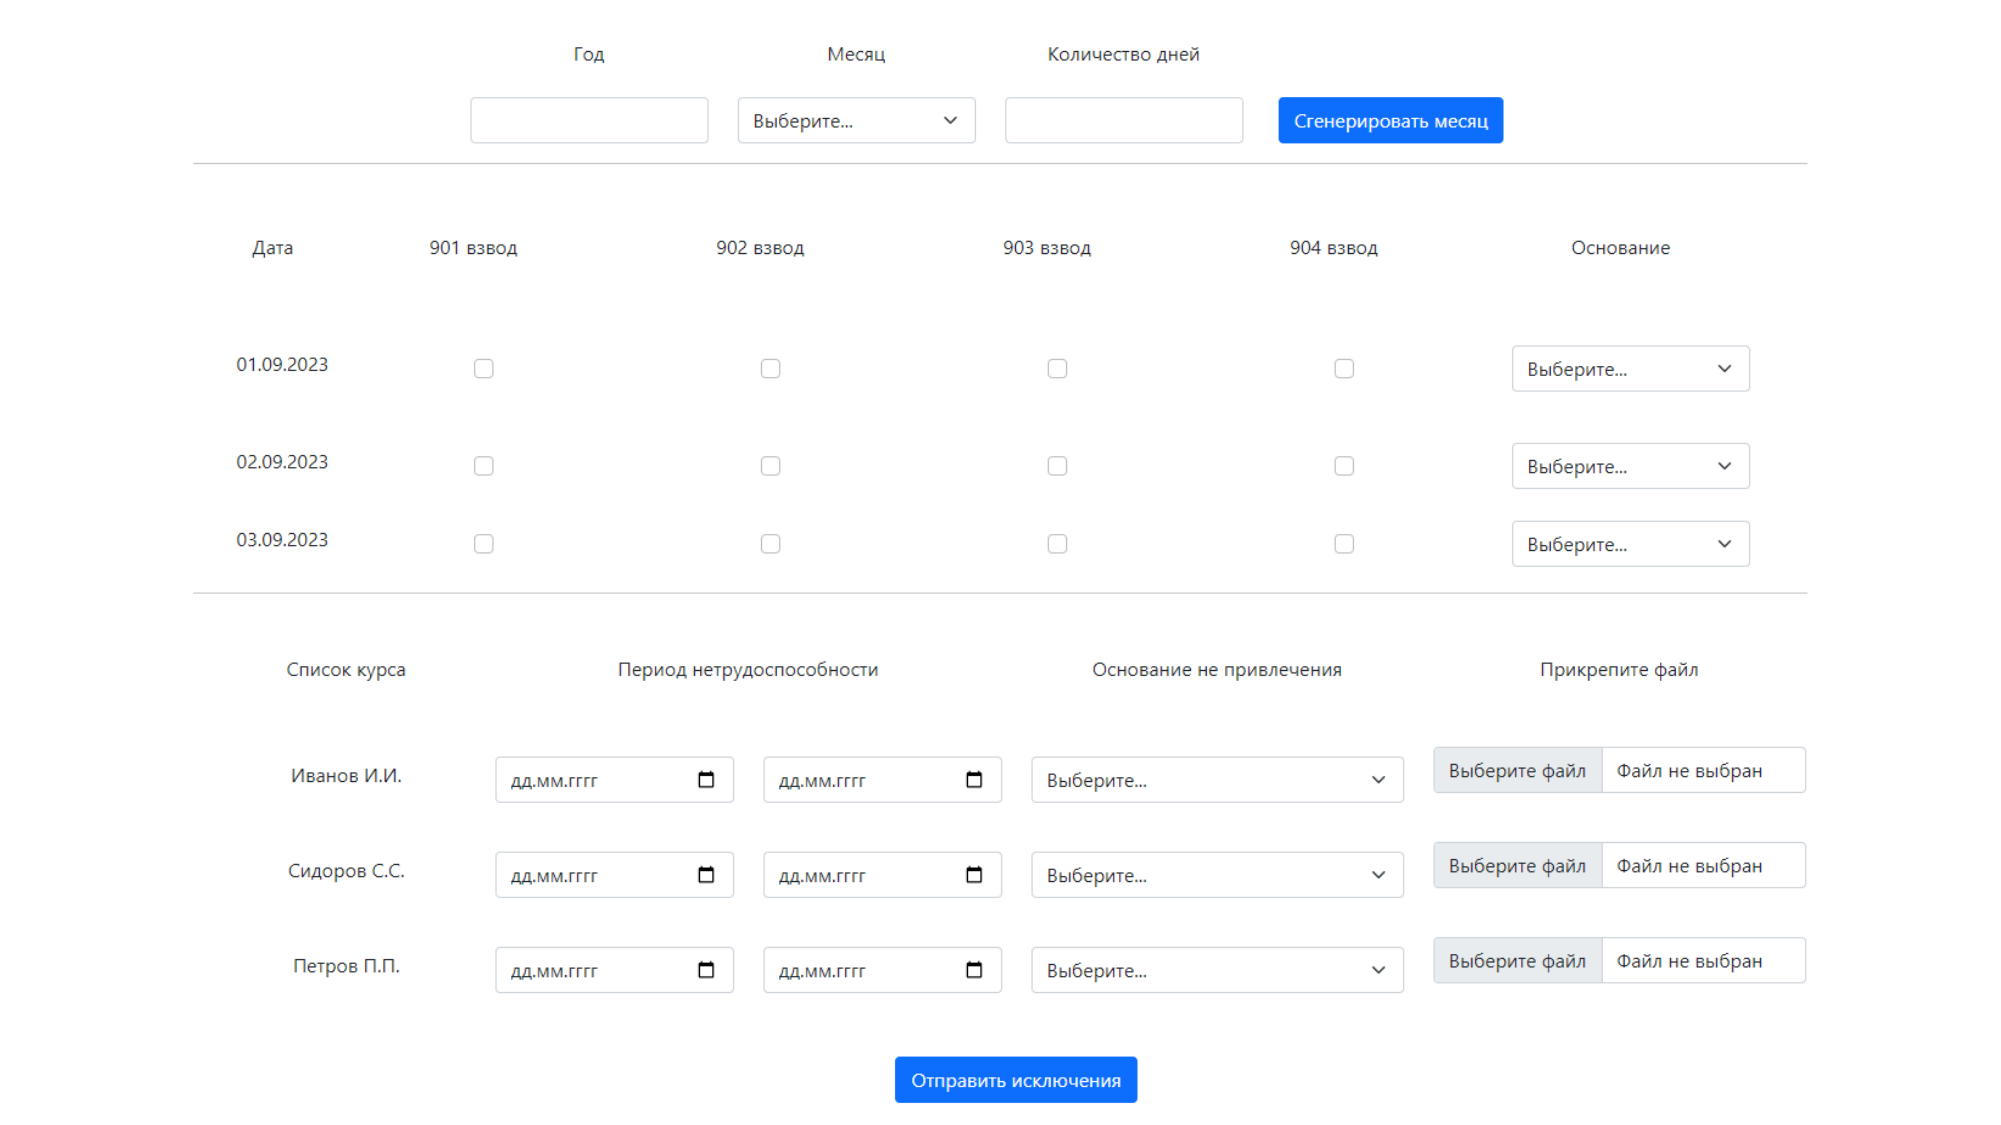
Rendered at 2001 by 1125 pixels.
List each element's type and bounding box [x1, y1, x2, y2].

picture [190, 28, 1832, 1125]
